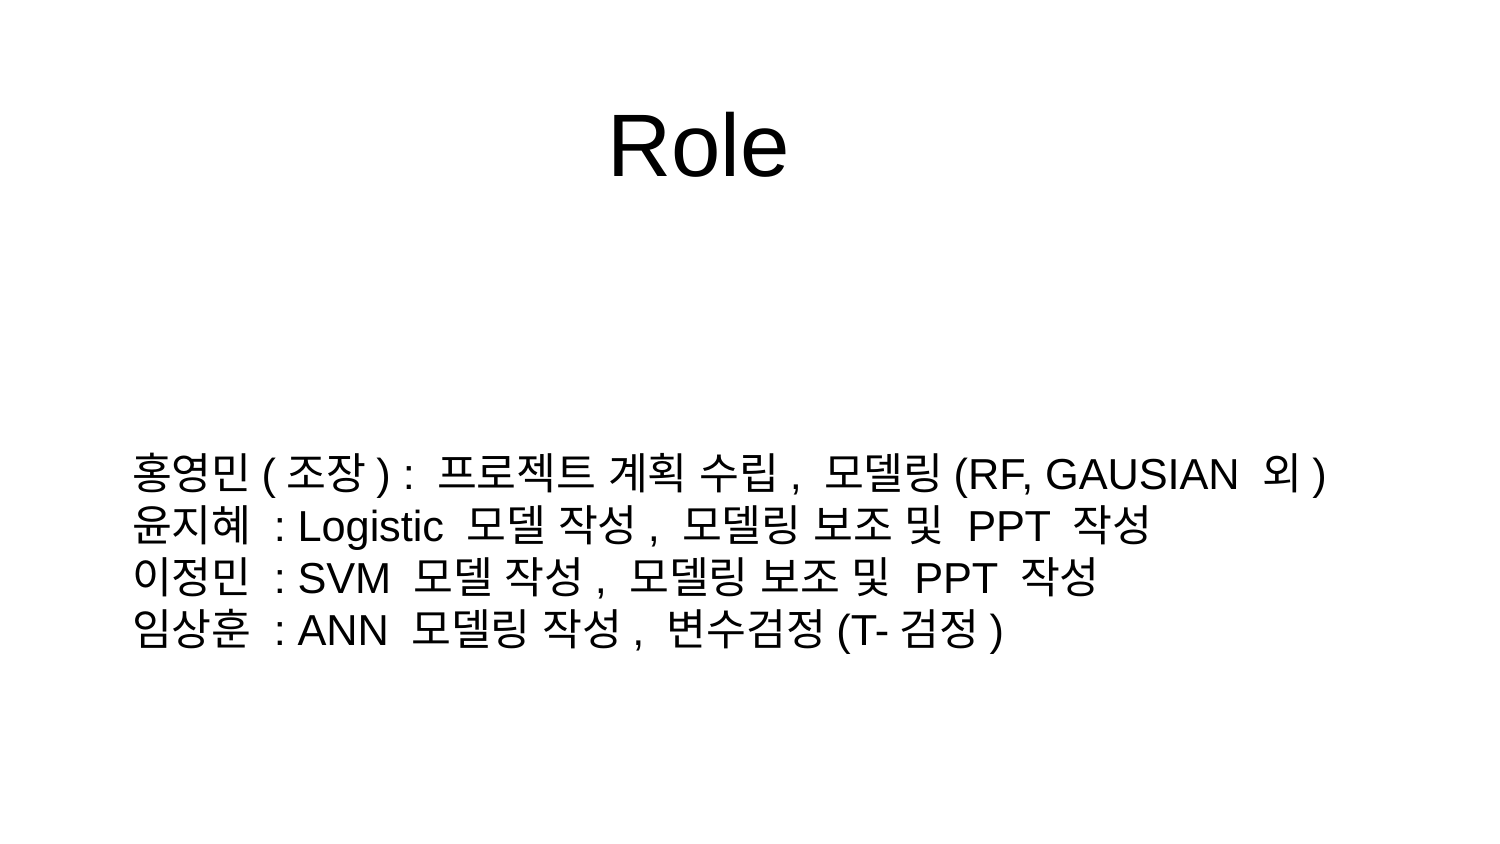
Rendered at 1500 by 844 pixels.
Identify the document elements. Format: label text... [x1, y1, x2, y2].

title 홍영민(조장) : 프로젝트 계획 수립, 모델링(RF, GAUSIAN 외) 윤지혜 : Logistic 모델 작성, 모델링 보조 및 PPT 작성 이정민 : SVM 모델 작성, 모델링 보조 및 PPT 작성 임상훈 : ANN 모델링 작성, 변수검정(T-검정) [117, 314, 1418, 670]
title Role [592, 80, 971, 211]
